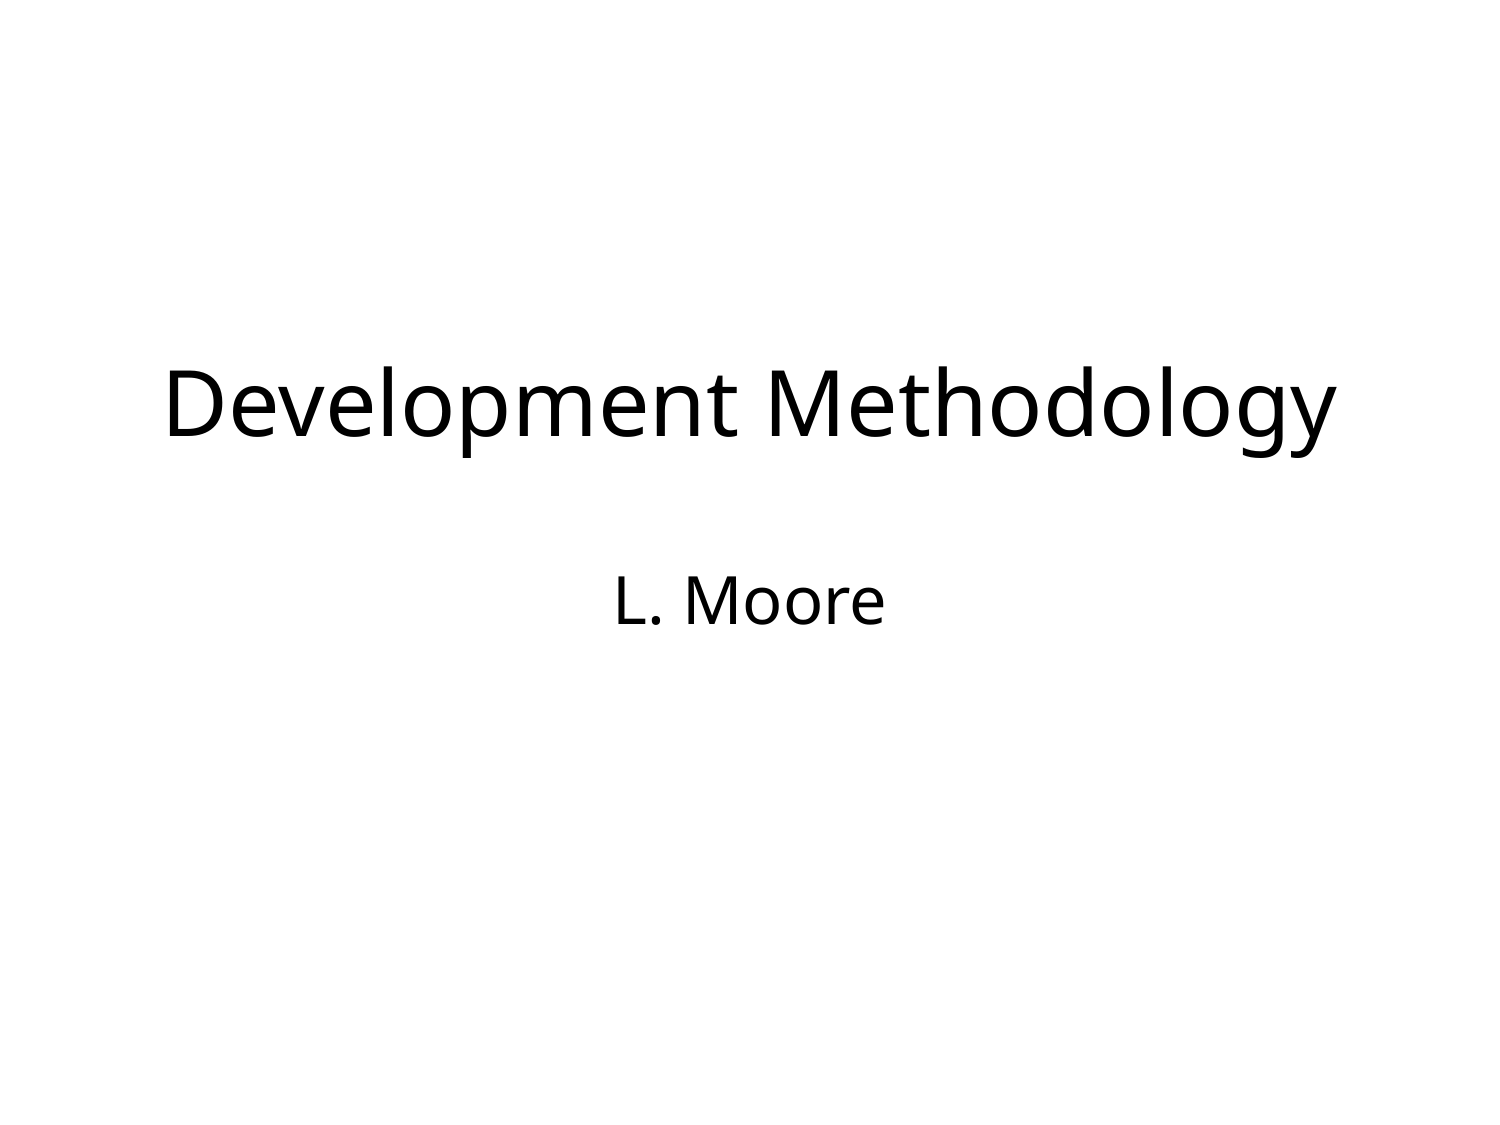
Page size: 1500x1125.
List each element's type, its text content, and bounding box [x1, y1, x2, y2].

title Development Methodology [112, 278, 1388, 520]
subtitle L. Moore [225, 550, 1275, 839]
